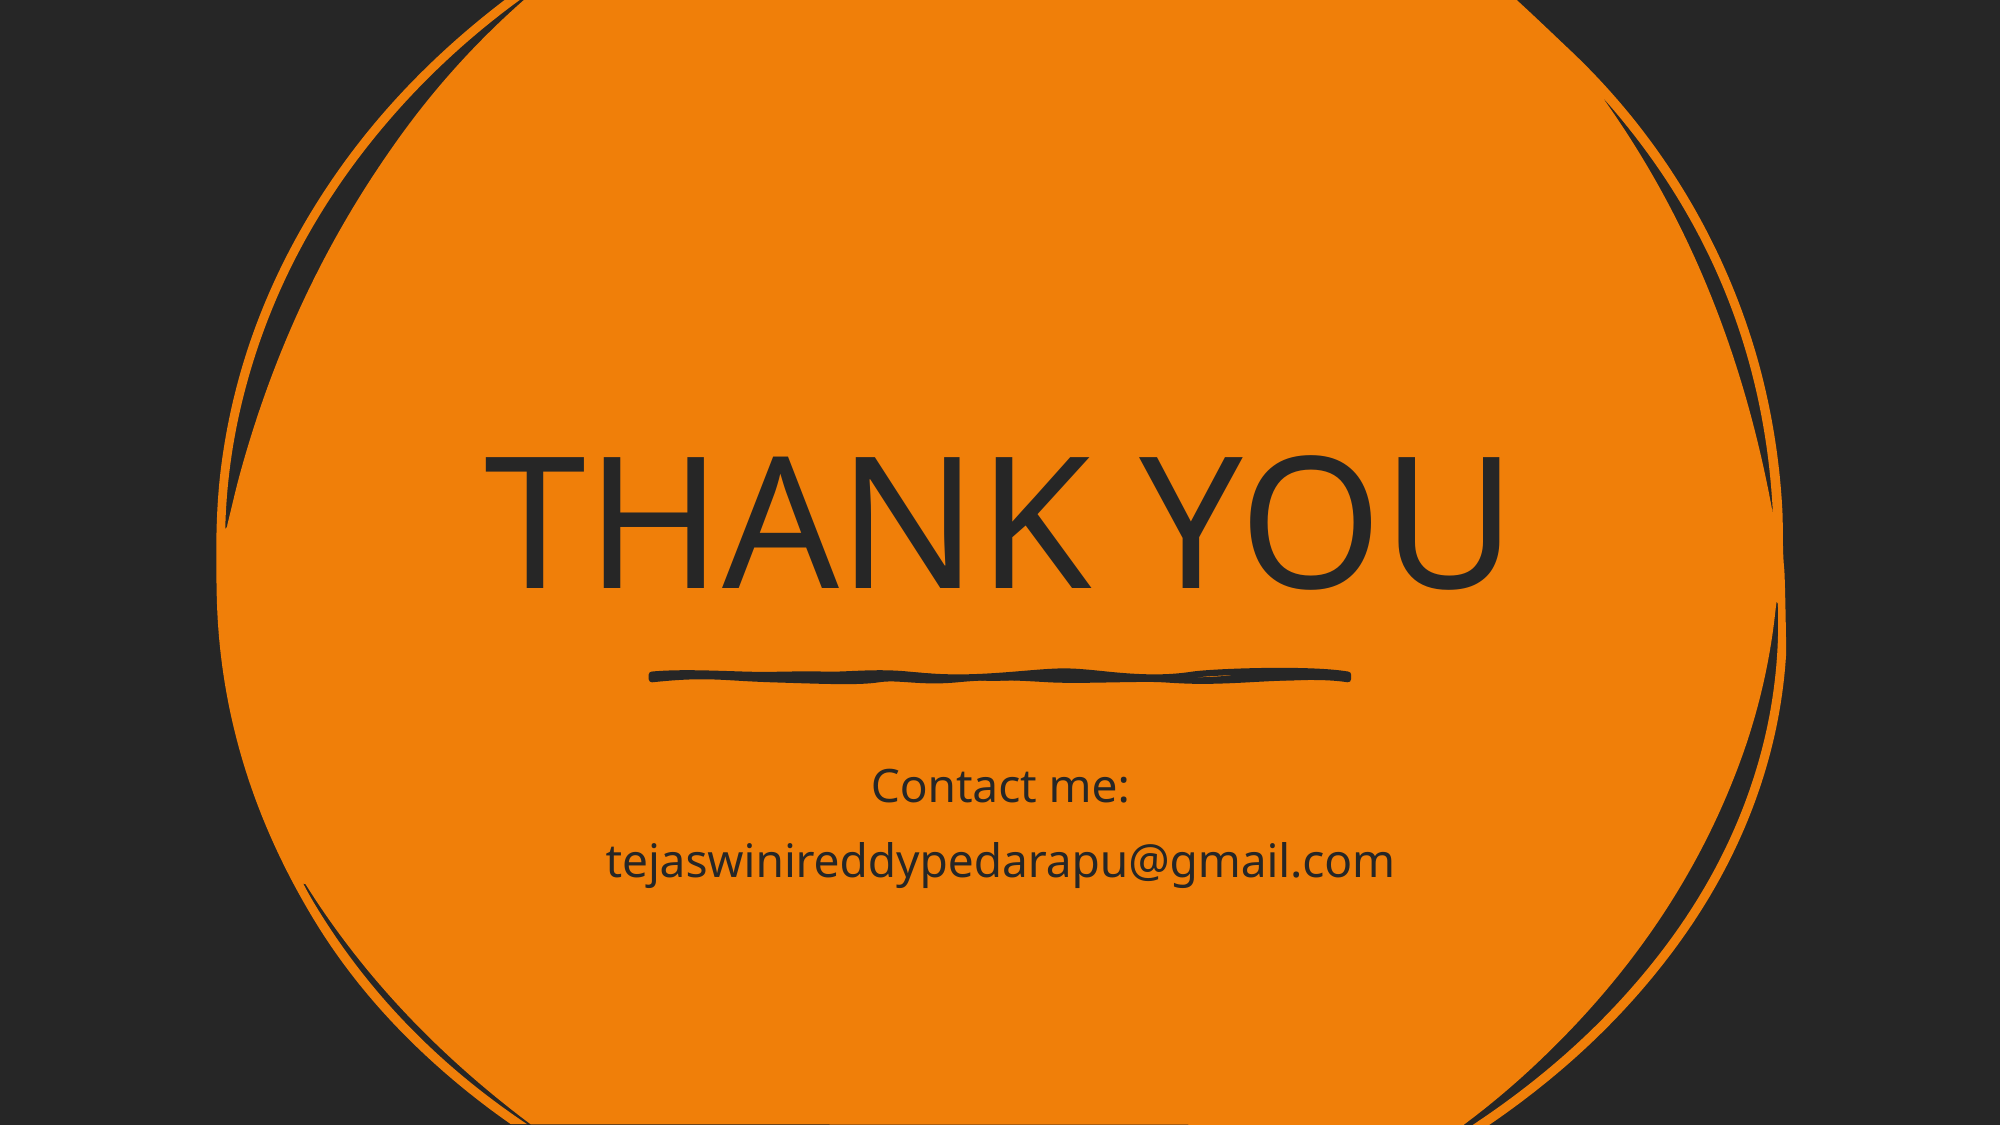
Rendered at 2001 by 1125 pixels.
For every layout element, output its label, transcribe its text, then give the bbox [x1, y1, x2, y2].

subtitle Contact me: tejaswinireddypedarapu@gmail.com [431, 743, 1569, 899]
title THANK YOU [420, 157, 1581, 633]
